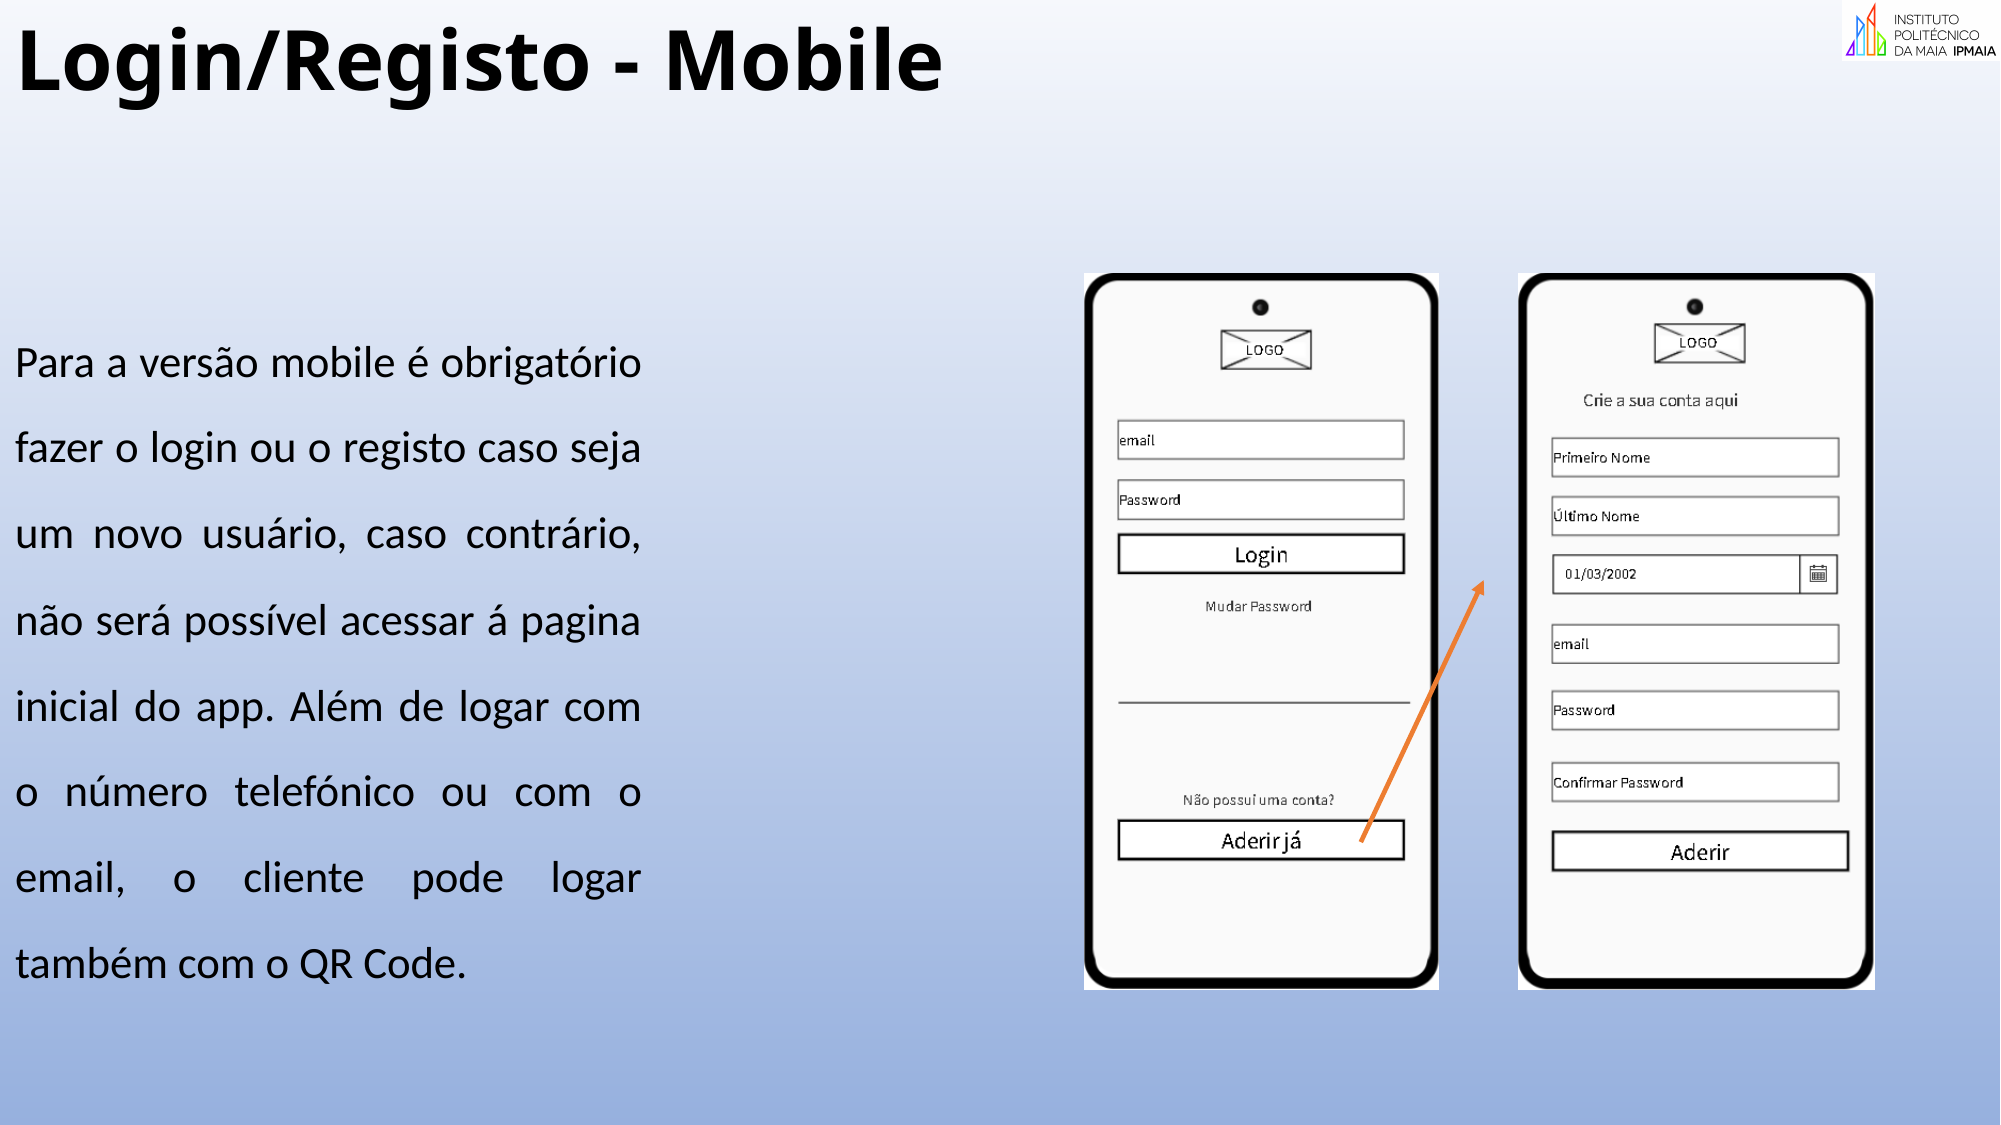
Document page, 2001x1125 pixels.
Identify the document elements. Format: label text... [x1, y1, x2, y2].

list Para a versão mobile é obrigatório fazer o login ou o registo caso seja um novo usuário, caso contrário, não será possível acessar á pagina inicial do app. Além de logar com o número telefónico ou com o email, o cliente pode logar também com o QR Code. [0, 292, 658, 1014]
picture [1518, 273, 1875, 990]
title Login/Registo - Mobile [0, 0, 1895, 126]
picture [1084, 273, 1439, 990]
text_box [1360, 580, 1484, 843]
picture [1895, 0, 2000, 61]
